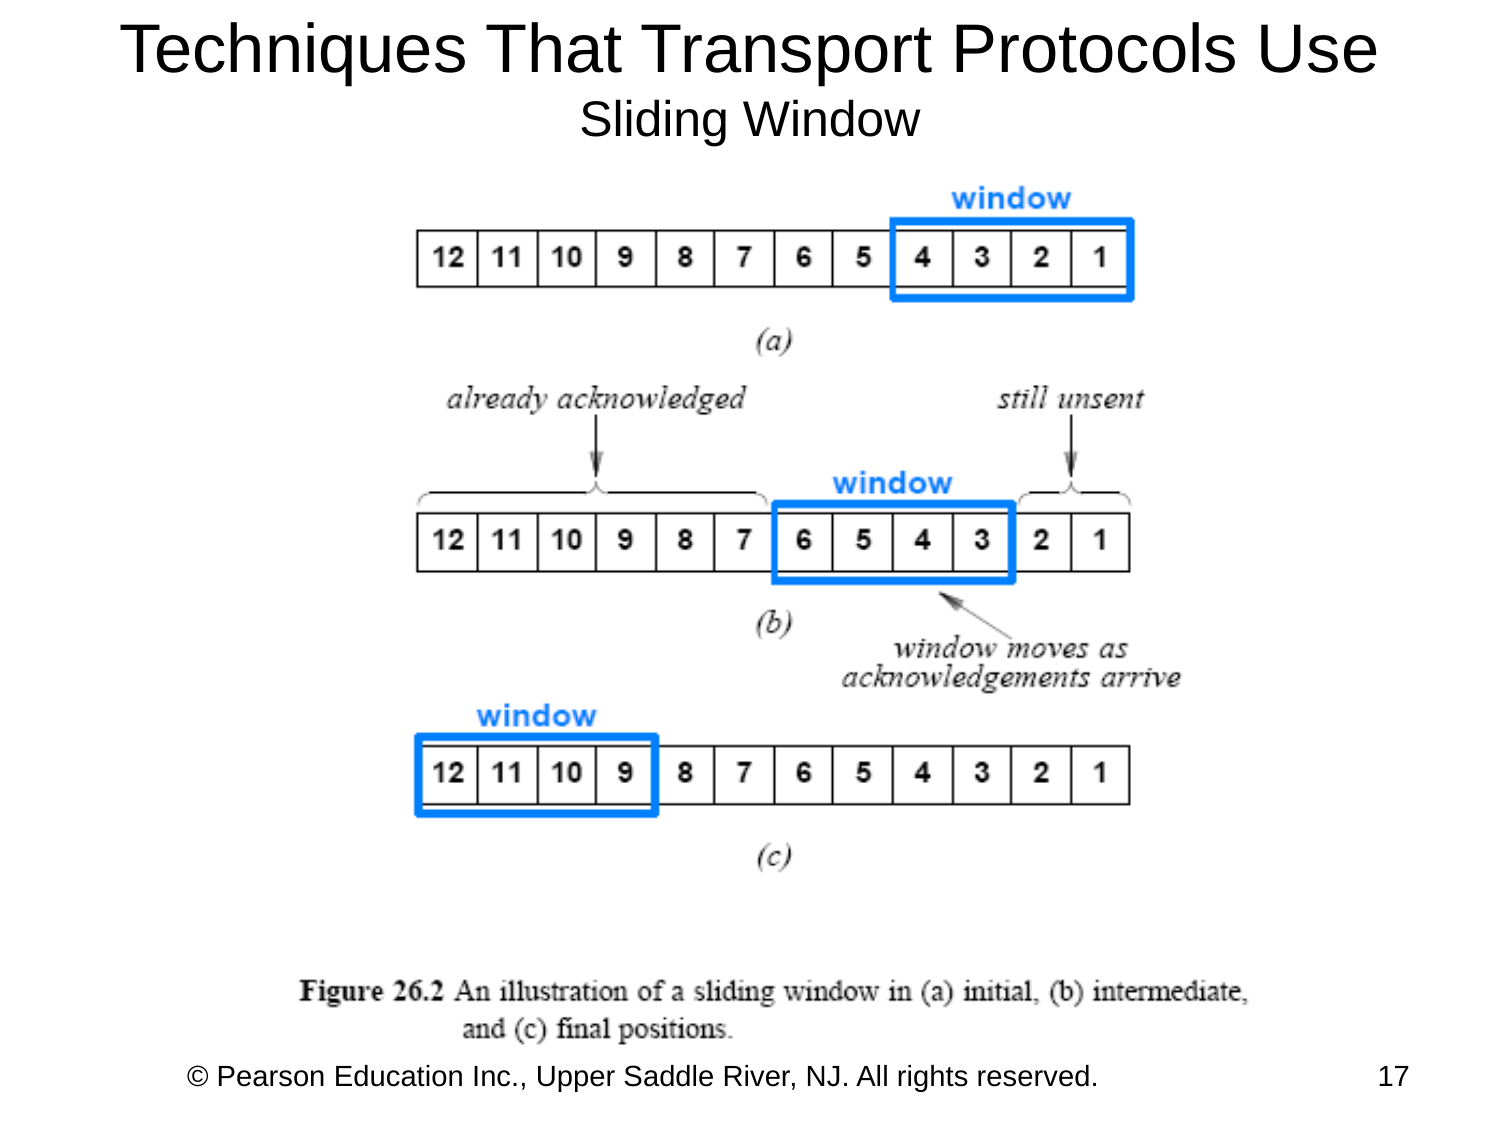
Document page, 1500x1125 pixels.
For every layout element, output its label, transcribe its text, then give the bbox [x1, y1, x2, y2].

slide_number 17 [1224, 1049, 1426, 1103]
picture [262, 174, 1288, 1051]
footer © Pearson Education Inc., Upper Saddle River, NJ. All rights reserved. [87, 1049, 1201, 1103]
text_box Techniques That Transport Protocols Use Sliding Window [0, 0, 1500, 150]
